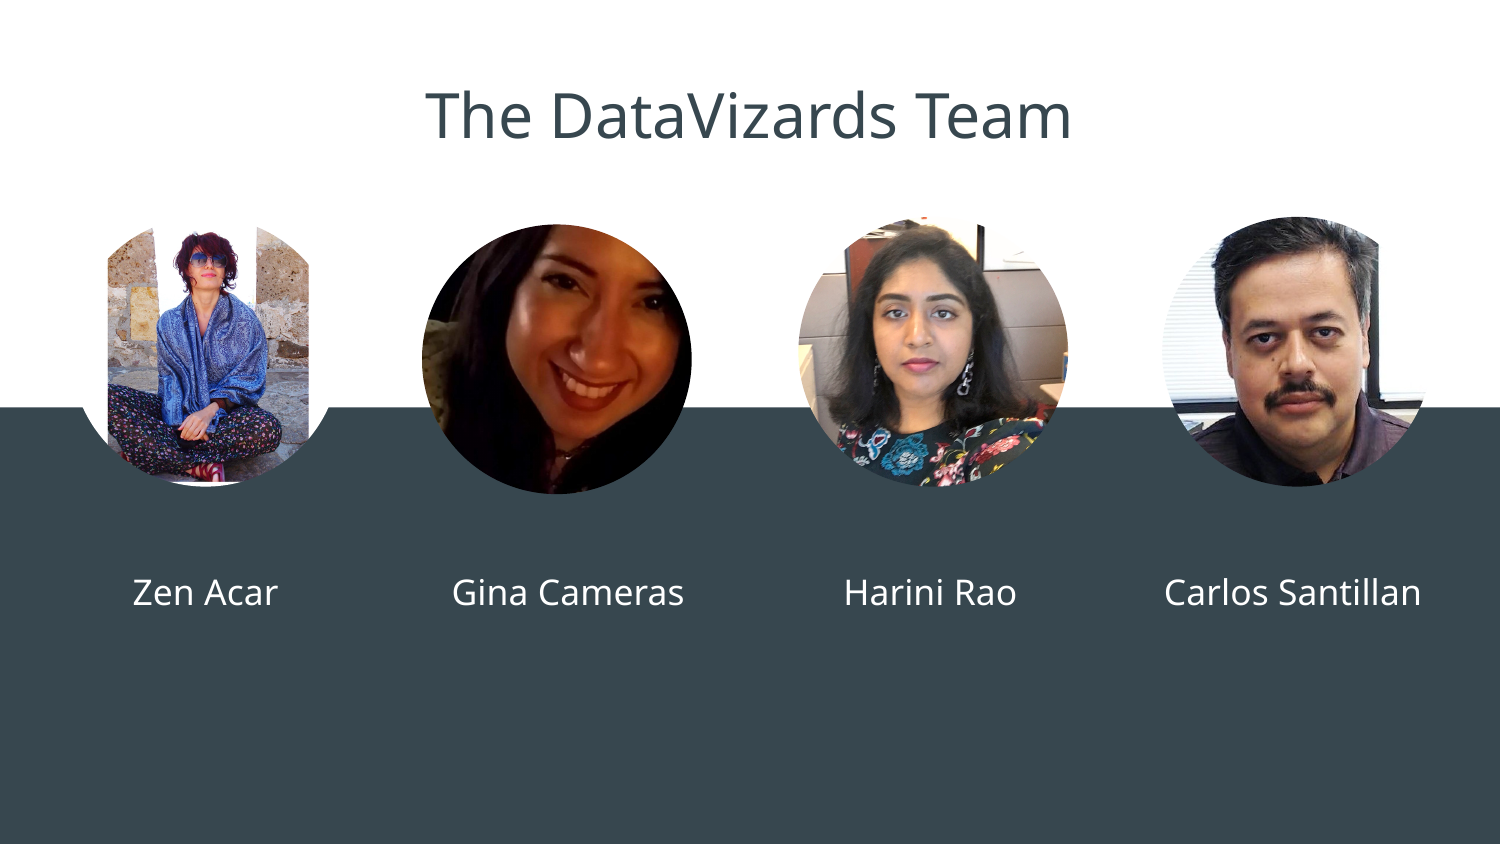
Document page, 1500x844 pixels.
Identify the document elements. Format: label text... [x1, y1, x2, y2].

list Zen Acar [27, 548, 385, 621]
picture [70, 216, 341, 487]
list Gina Cameras [389, 548, 747, 621]
list Harini Rao [752, 548, 1110, 621]
title The DataVizards Team [51, 61, 1449, 182]
text_box [0, 0, 1500, 408]
picture [1161, 216, 1433, 487]
list Carlos Santillan [1114, 548, 1472, 621]
picture [798, 216, 1069, 487]
picture [421, 224, 692, 495]
